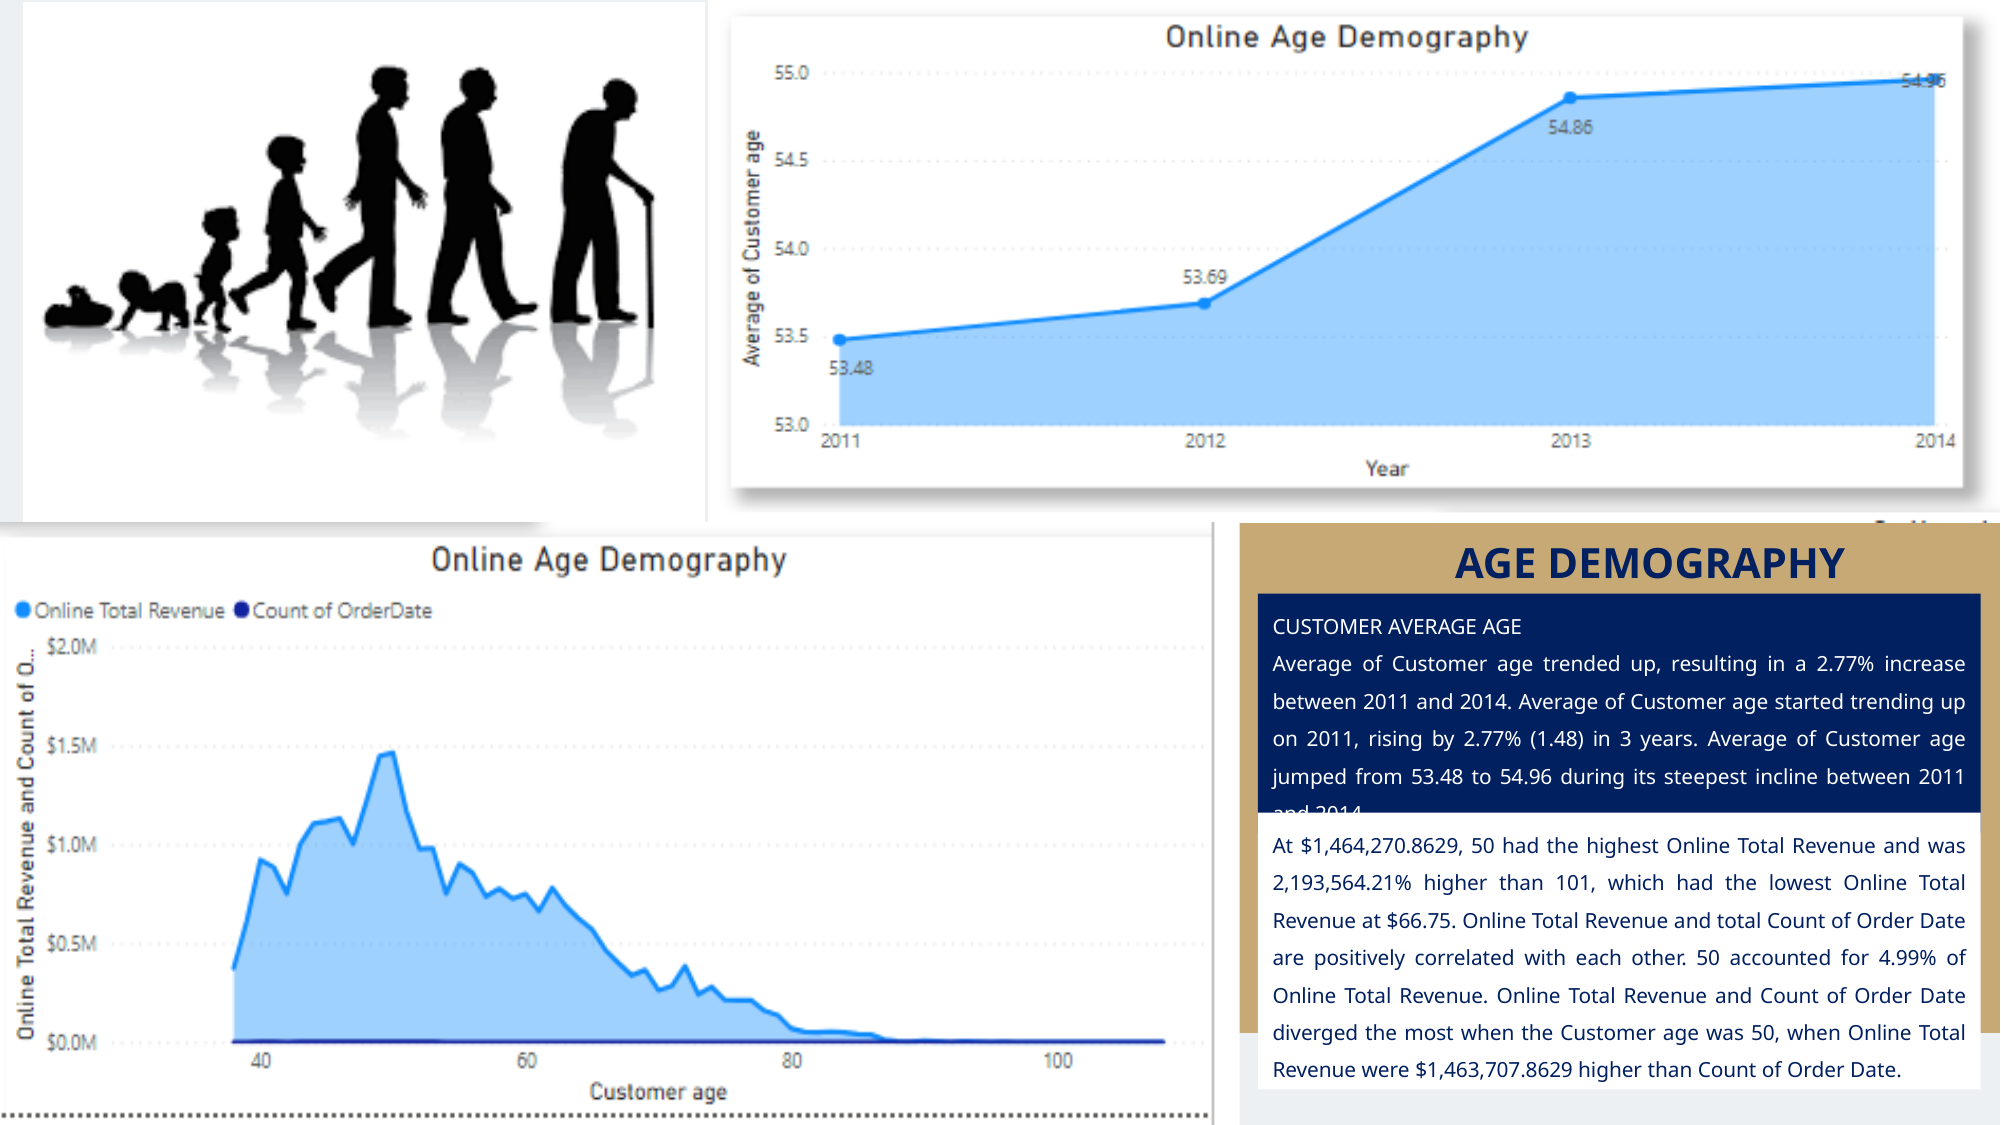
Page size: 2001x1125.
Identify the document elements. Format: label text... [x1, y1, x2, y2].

text_box ﻿﻿CUSTOMER AVERAGE AGE Average of Customer age trended up, resulting in a 2.77% increase between 2011 and 2014.﻿﻿ Average of Customer age started trending up on 2011, rising by 2.77% (1.48) in 3 years.﻿﻿ Average of Customer age jumped from 53.48 to 54.96 during its steepest incline between 2011 and 2014.﻿ [1257, 593, 1981, 812]
picture [22, 2, 705, 523]
text_box ﻿At $1,464,270.8629, 50 had the highest Online Total Revenue and was 2,193,564.21% higher than 101, which had the lowest Online Total Revenue at $66.75.﻿﻿ Online Total Revenue and total Count of Order Date are positively correlated with each other.﻿﻿ 50 accounted for 4.99% of Online Total Revenue.﻿﻿ Online Total Revenue and Count of Order Date diverged the most when the Customer age was 50, when Online Total Revenue were $1,463,707.8629 higher than Count of Order Date.﻿﻿ [1257, 812, 1981, 1090]
text_box AGE DEMOGRAPHY [1285, 533, 2000, 596]
text_box [1241, 524, 2000, 1034]
text_box [707, 0, 2000, 524]
text_box [0, 522, 1241, 1125]
